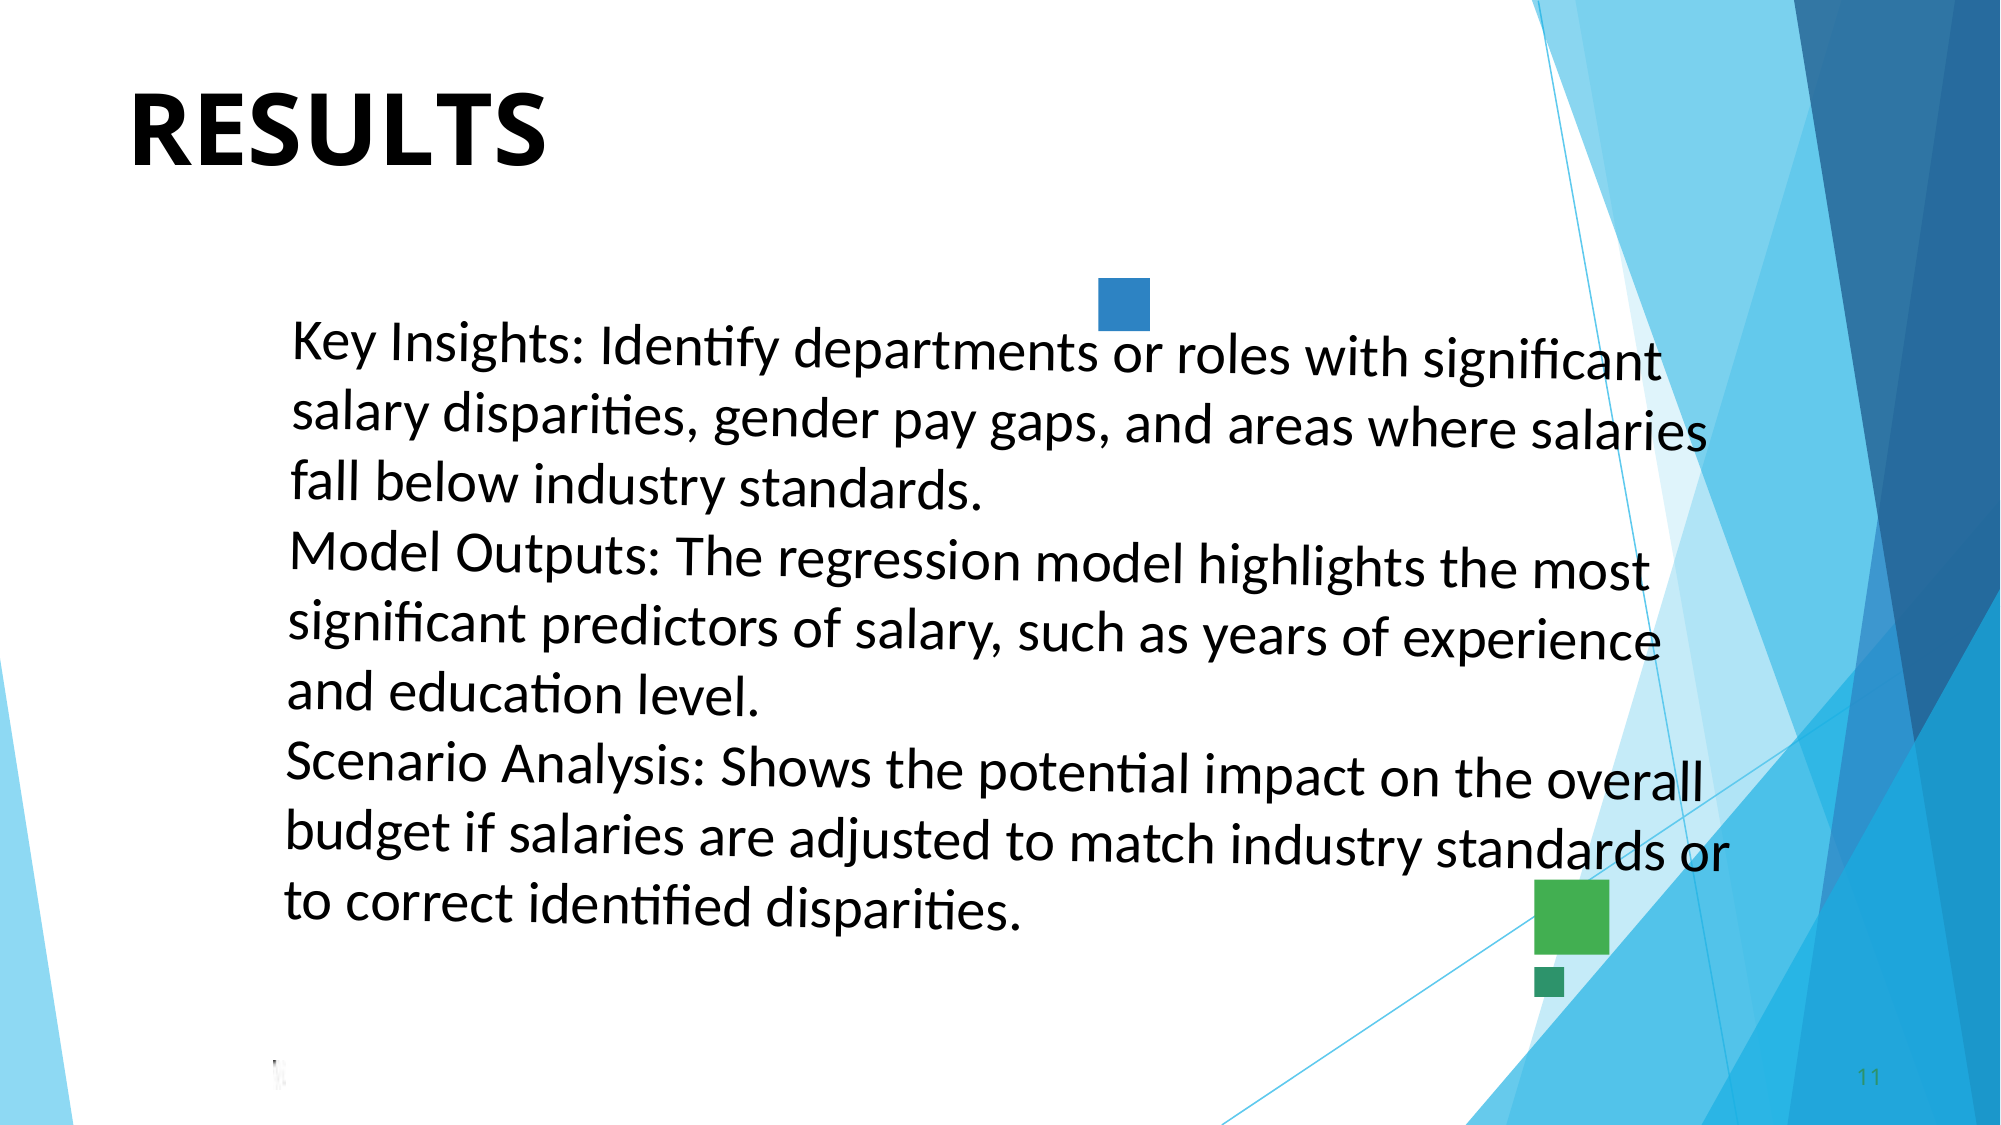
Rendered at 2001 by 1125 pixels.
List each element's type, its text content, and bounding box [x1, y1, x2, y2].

picture [273, 1060, 287, 1091]
text_box [1098, 278, 1150, 308]
text_box Key Insights: Identify departments or roles with significant salary disparities, gender pay gaps, and areas where salaries fall below industry standards. Model Outputs: The regression model highlights the most significant predictors of salary, such as years of experience and education level. Scenario Analysis: Shows the potential impact on the overall budget if salaries are adjusted to match industry standards or to correct identified disparities. [267, 293, 1763, 963]
text_box [1534, 967, 1565, 997]
title RESULTS [123, 63, 665, 254]
text_box 11 [1849, 1061, 1888, 1095]
